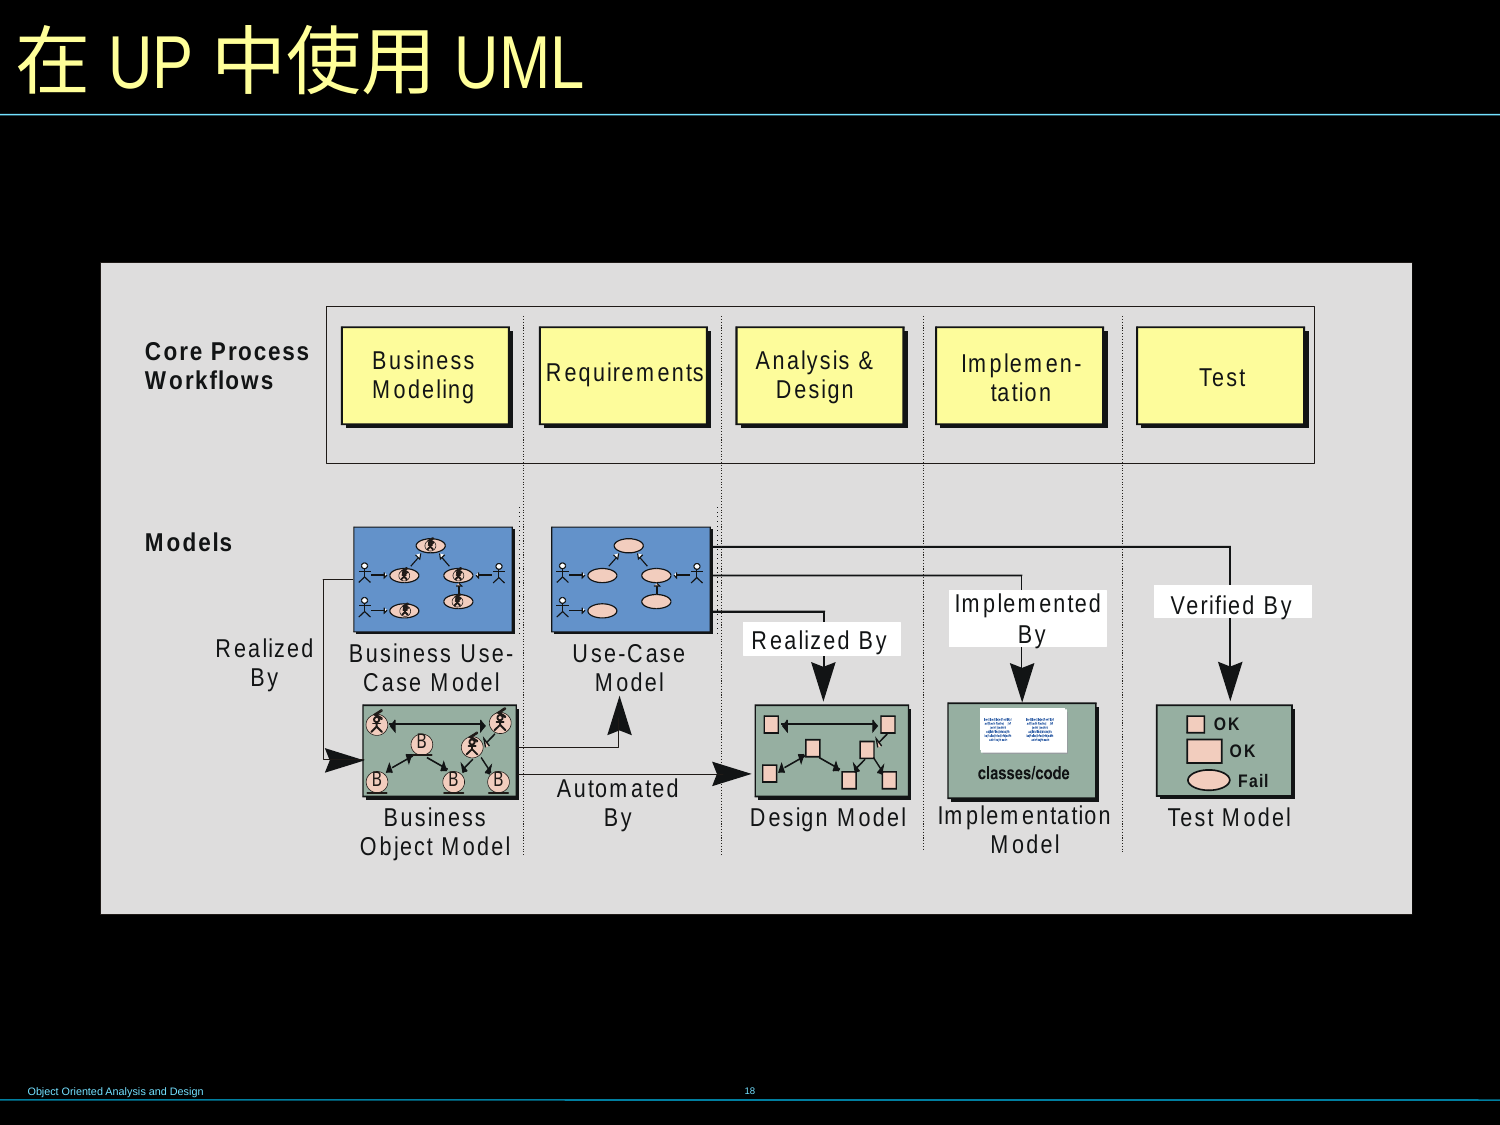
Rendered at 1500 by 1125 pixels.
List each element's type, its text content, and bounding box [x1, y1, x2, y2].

picture [99, 262, 1413, 915]
title 在UP中使用UML [0, 0, 1489, 118]
